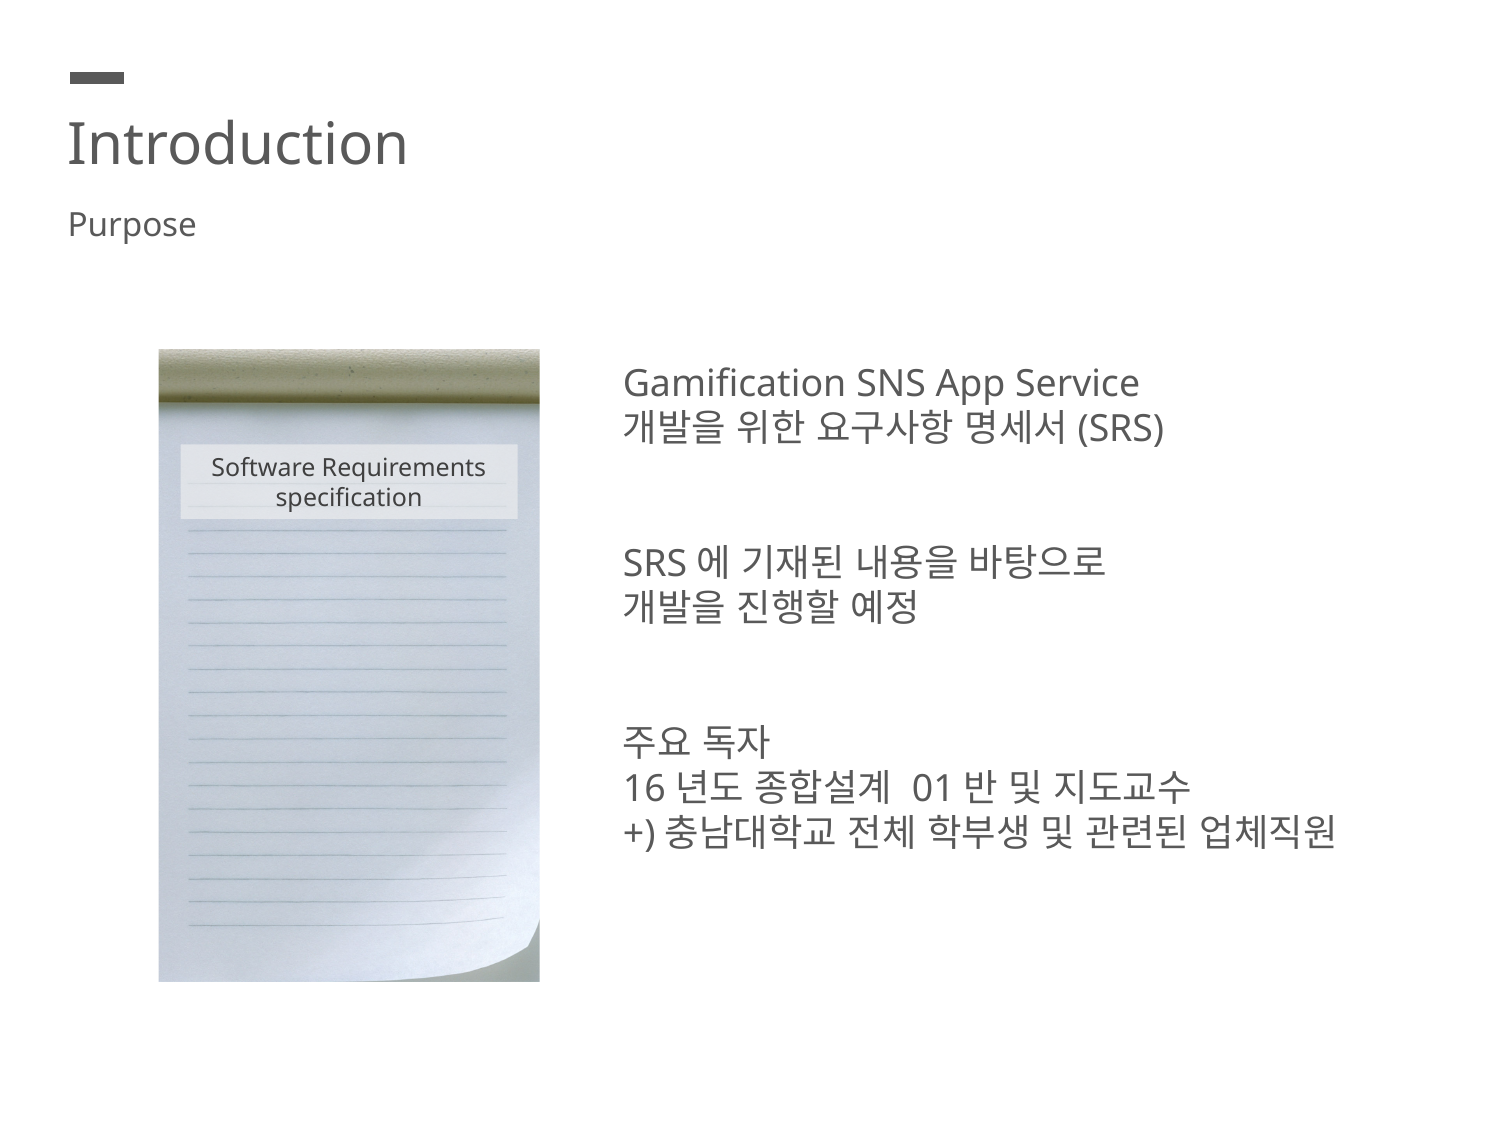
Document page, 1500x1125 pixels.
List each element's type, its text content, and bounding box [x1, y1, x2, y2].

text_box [158, 349, 540, 990]
text_box Introduction [53, 98, 904, 184]
text_box Purpose [53, 196, 904, 251]
text_box Gamification SNS App Service 개발을 위한 요구사항 명세서(SRS) SRS에 기재된 내용을 바탕으로 개발을 진행할 예정 주요 독자 16년도 종합설계 01반 및 지도교수 +)충남대학교 전체 학부생 및 관련된 업체직원 [608, 351, 1436, 861]
